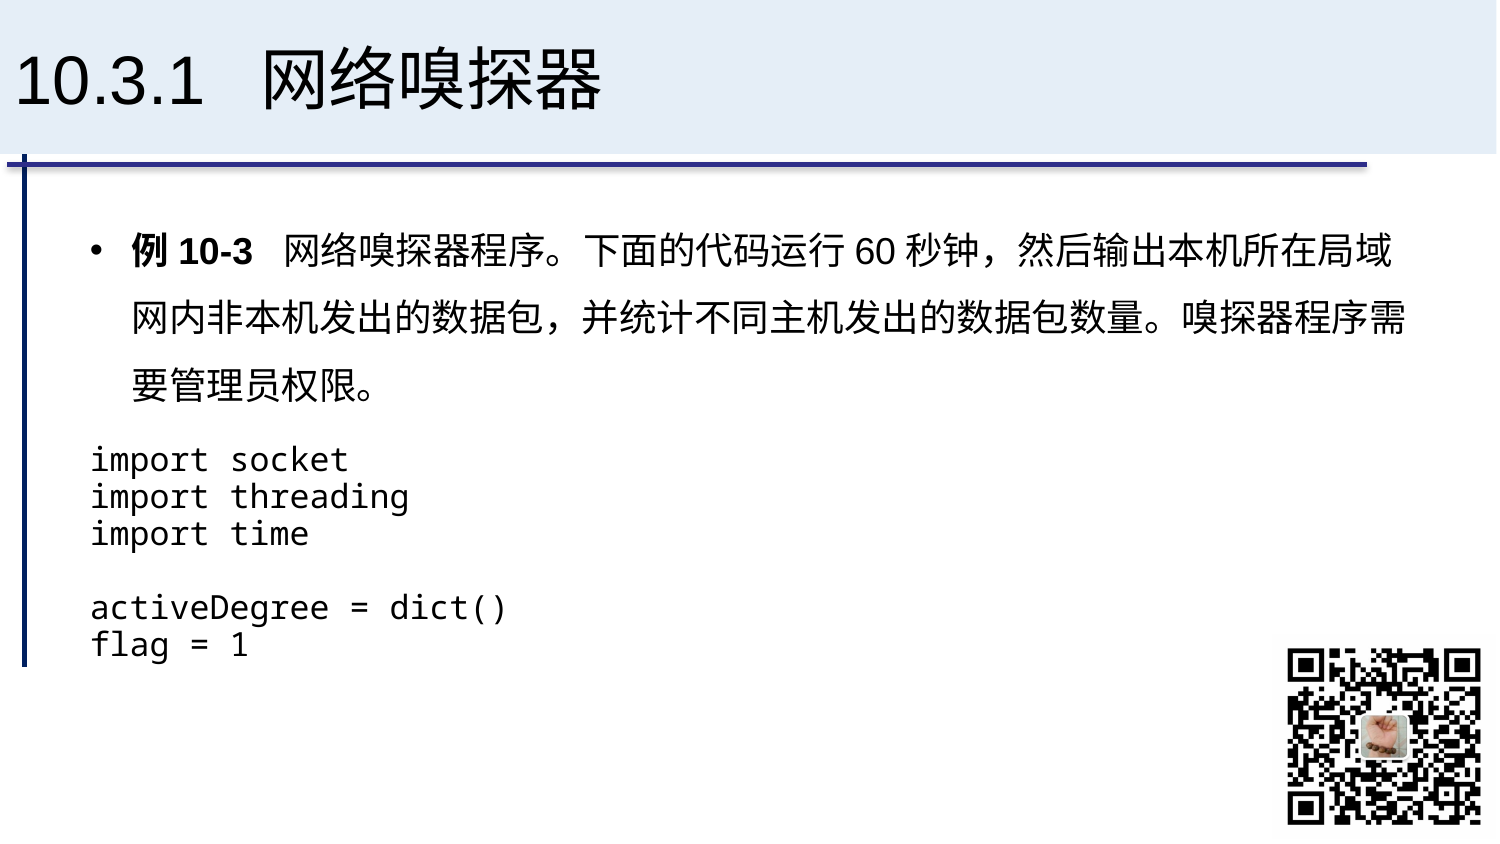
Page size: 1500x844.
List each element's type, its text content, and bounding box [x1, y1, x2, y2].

list 例10-3 网络嗅探器程序。下面的代码运行60秒钟，然后输出本机所在局域网内非本机发出的数据包，并统计不同主机发出的数据包数量。嗅探器程序需要管理员权限。 import socket import threading import time activeDegree = dict() flag = 1 [74, 196, 1426, 755]
title 10.3.1 网络嗅探器 [0, 0, 1497, 154]
picture [1272, 634, 1496, 839]
